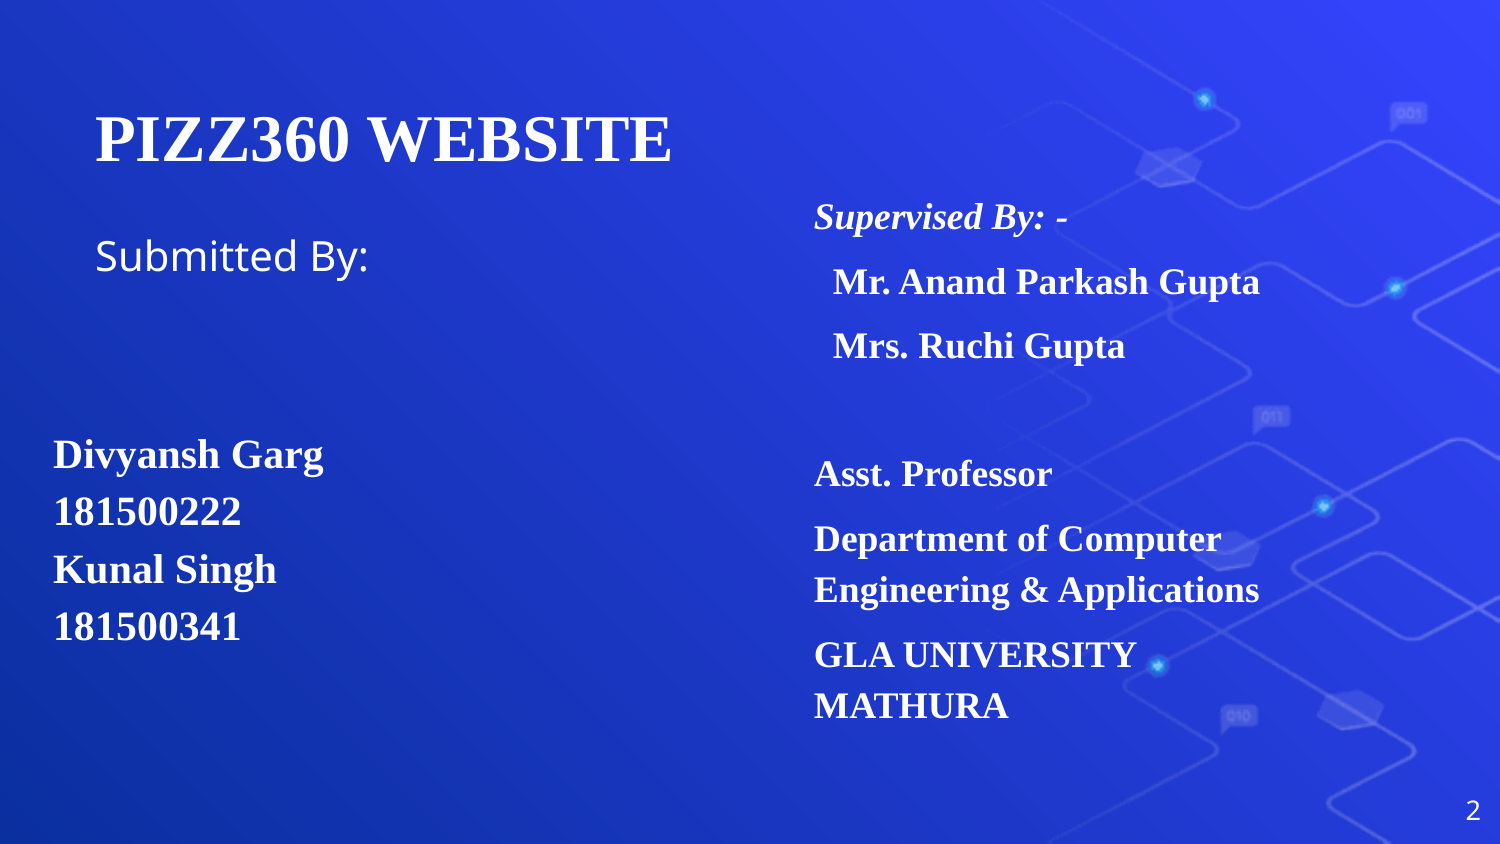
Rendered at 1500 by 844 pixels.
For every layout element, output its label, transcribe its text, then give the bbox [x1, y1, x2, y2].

title PIZZ360 WEBSITE [95, 33, 1082, 175]
list Divyansh Garg 181500222 Kunal Singh 181500341 [53, 315, 668, 765]
list Submitted By: [95, 221, 562, 315]
list Supervised By: - Mr. Anand Parkash Gupta Mrs. Ruchi Gupta Asst. Professor Department of Computer Engineering & Applications GLA UNIVERSITY MATHURA [797, 185, 1382, 753]
slide_number 2 [1391, 779, 1482, 844]
picture [0, 0, 1500, 844]
